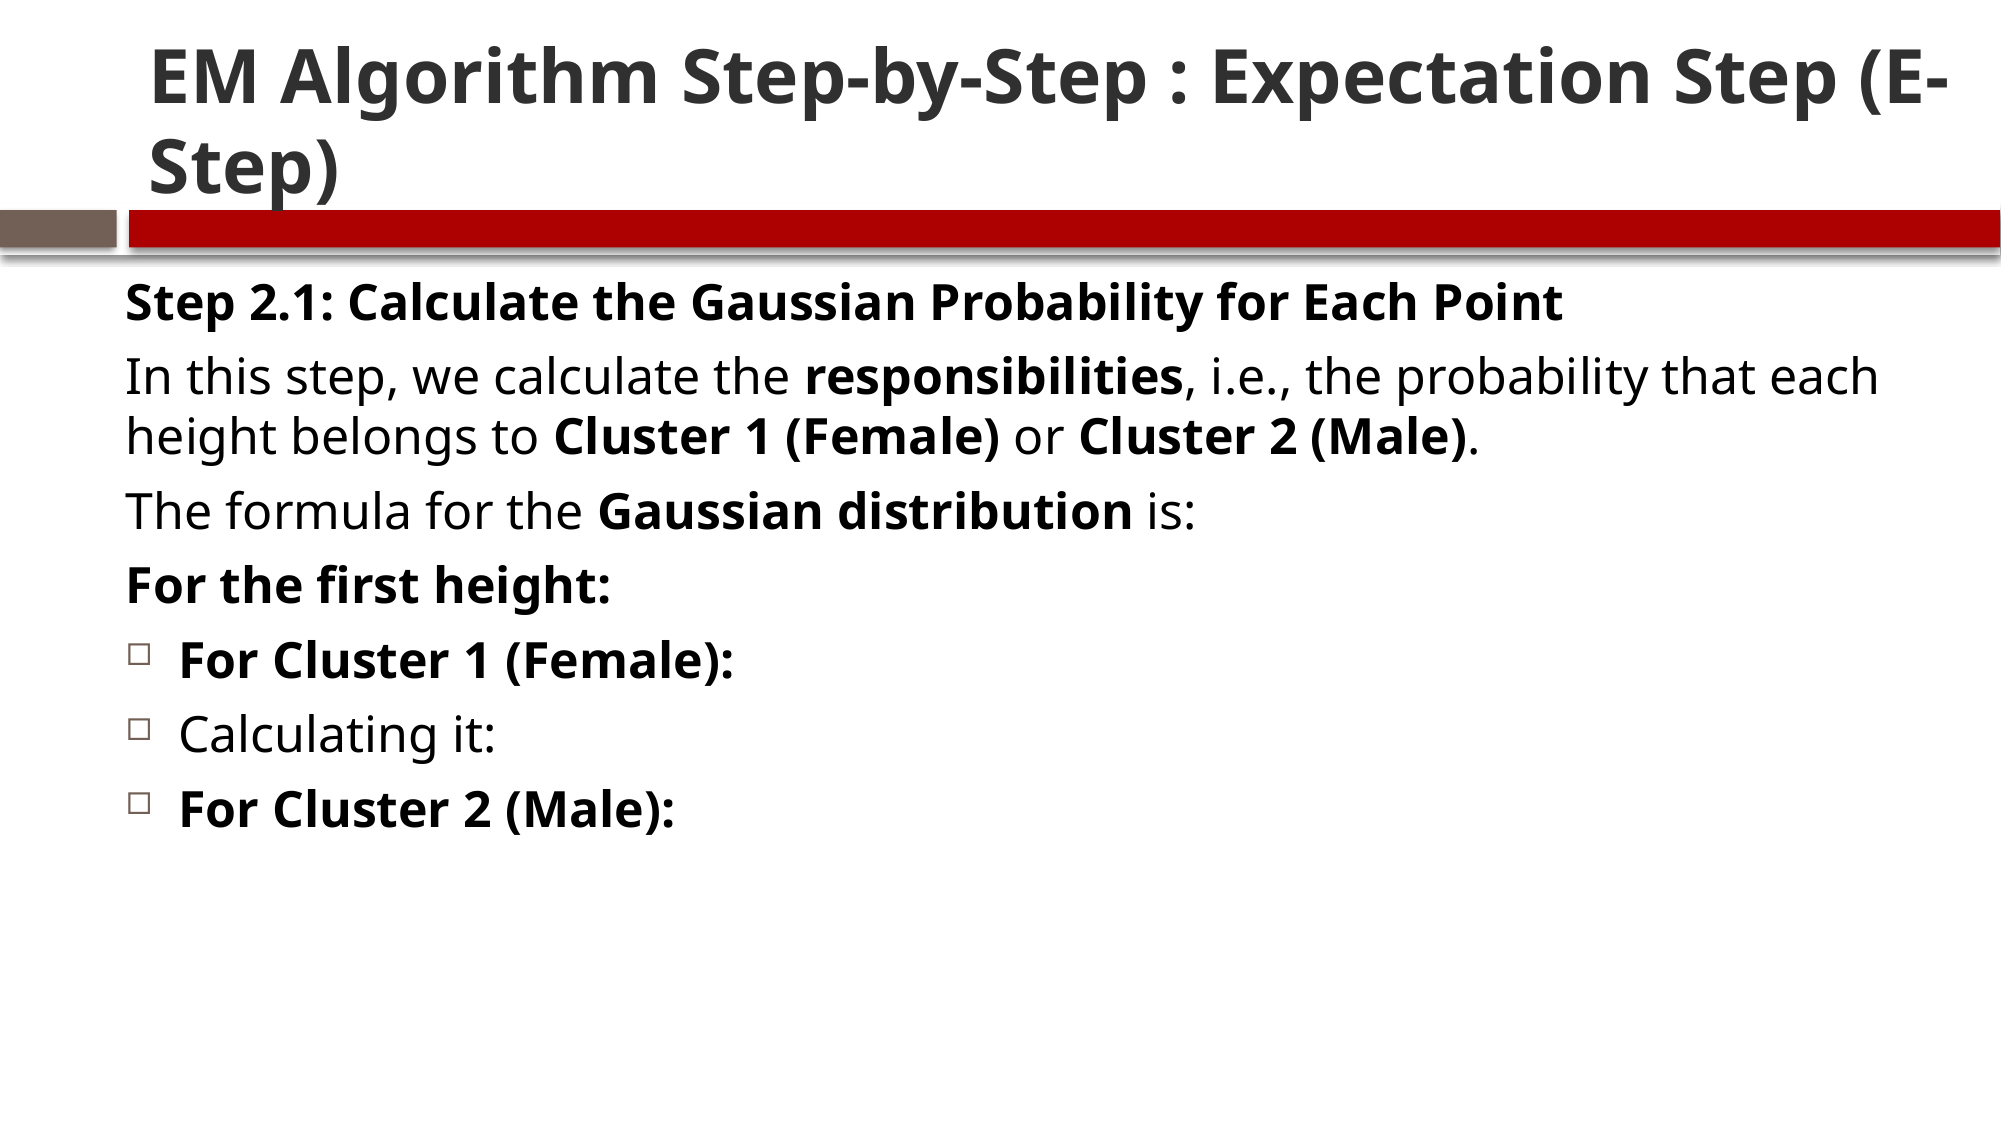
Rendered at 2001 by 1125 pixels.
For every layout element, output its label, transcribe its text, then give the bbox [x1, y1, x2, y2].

title EM Algorithm Step-by-Step : Expectation Step (E-Step) [133, 37, 2000, 200]
